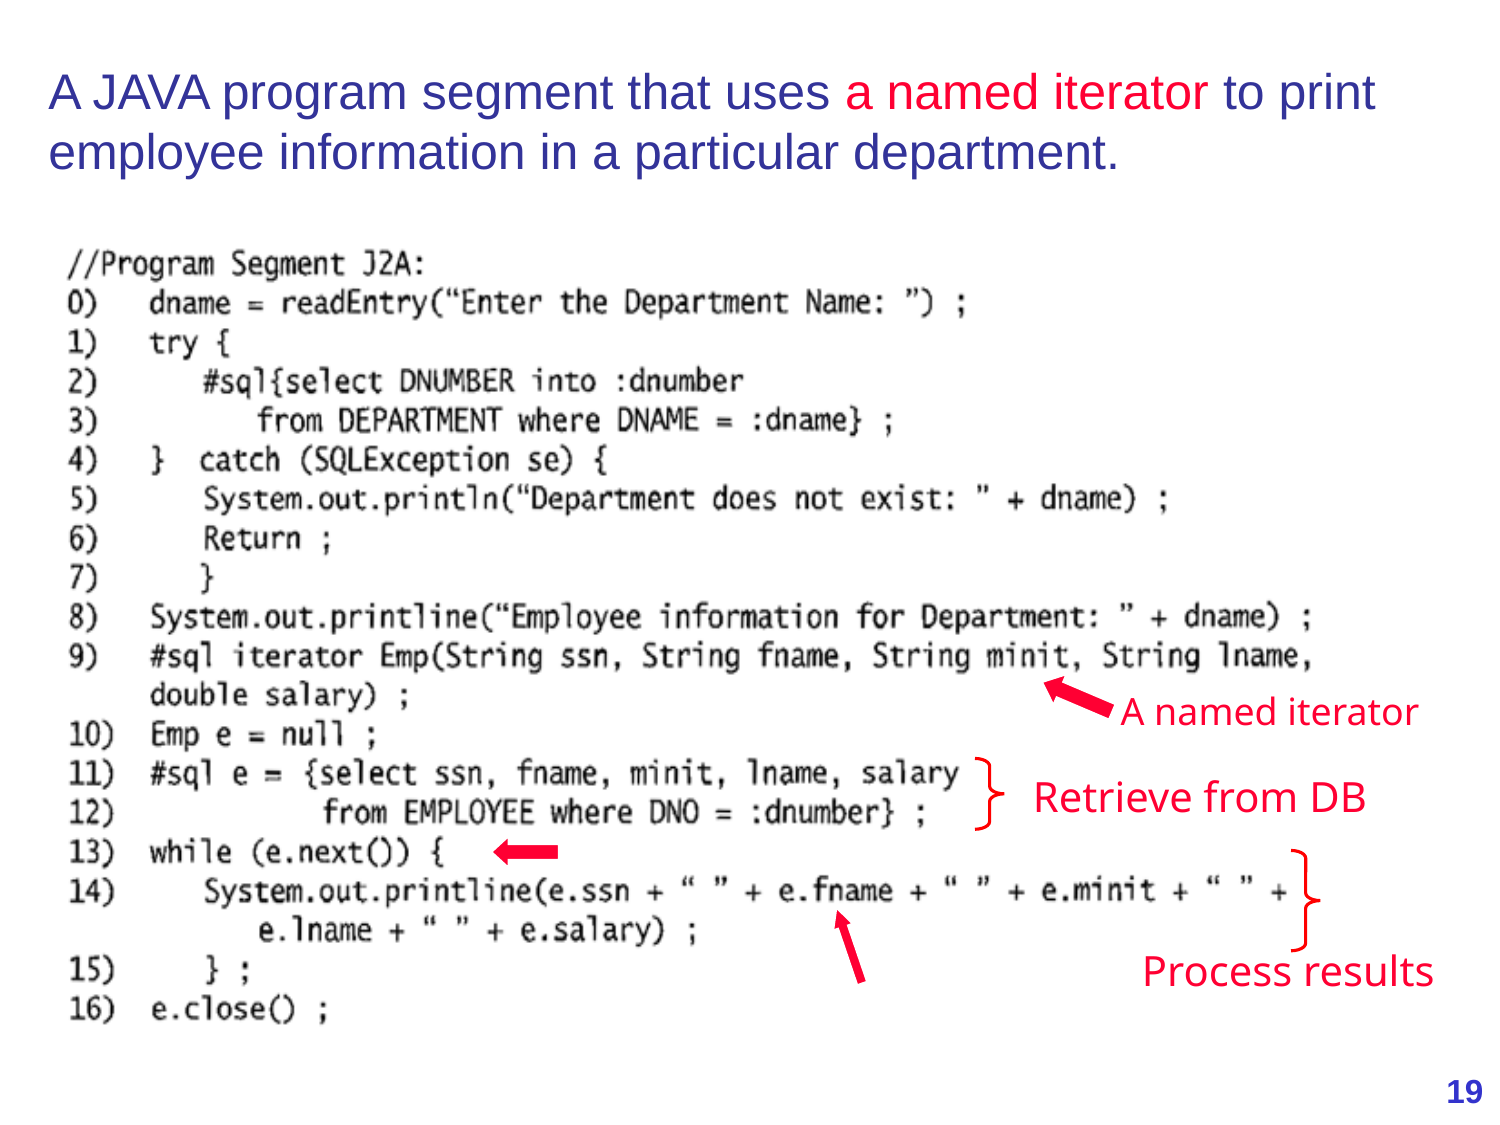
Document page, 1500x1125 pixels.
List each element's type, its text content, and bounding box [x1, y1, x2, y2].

text_box Retrieve from DB [1331, 762, 1406, 828]
title A JAVA program segment that uses a named iterator to print employee information in a particular department. [33, 12, 1471, 227]
slide_number 19 [1324, 1058, 1499, 1123]
text_box Process results [1331, 936, 1474, 1002]
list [39, 237, 1325, 1033]
text_box A named iterator [1331, 680, 1473, 741]
